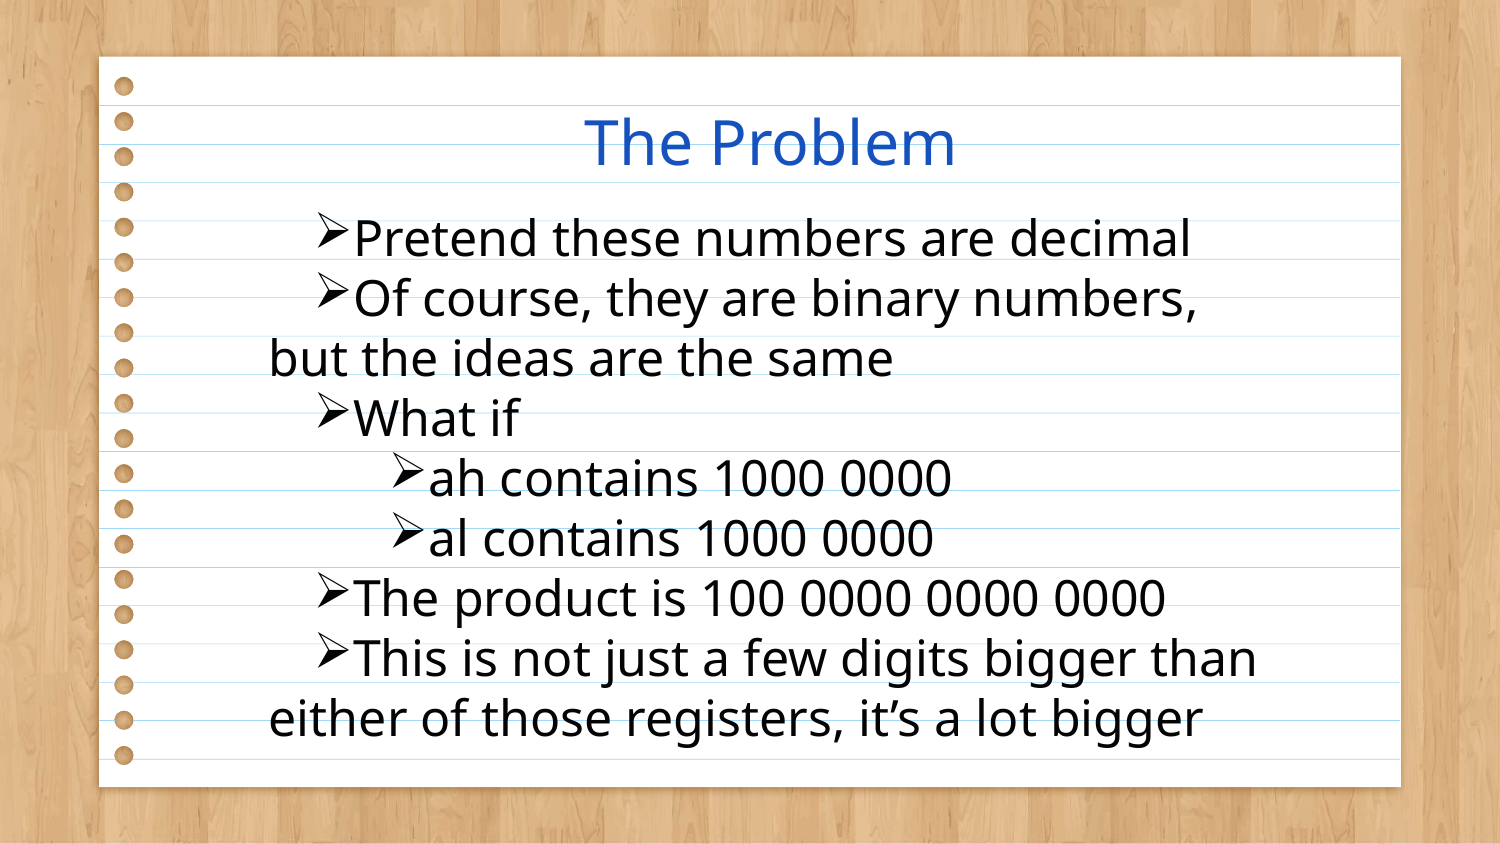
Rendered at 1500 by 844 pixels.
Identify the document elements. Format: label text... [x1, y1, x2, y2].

title The Problem [153, 87, 1390, 192]
picture [0, 0, 1500, 844]
subtitle Pretend these numbers are decimal Of course, they are binary numbers, but the ideas are the same What if ah contains 1000 0000 al contains 1000 0000 The product is 100 0000 0000 0000 This is not just a few digits bigger than either of those registers, it’s a lot bigger [215, 192, 1285, 733]
